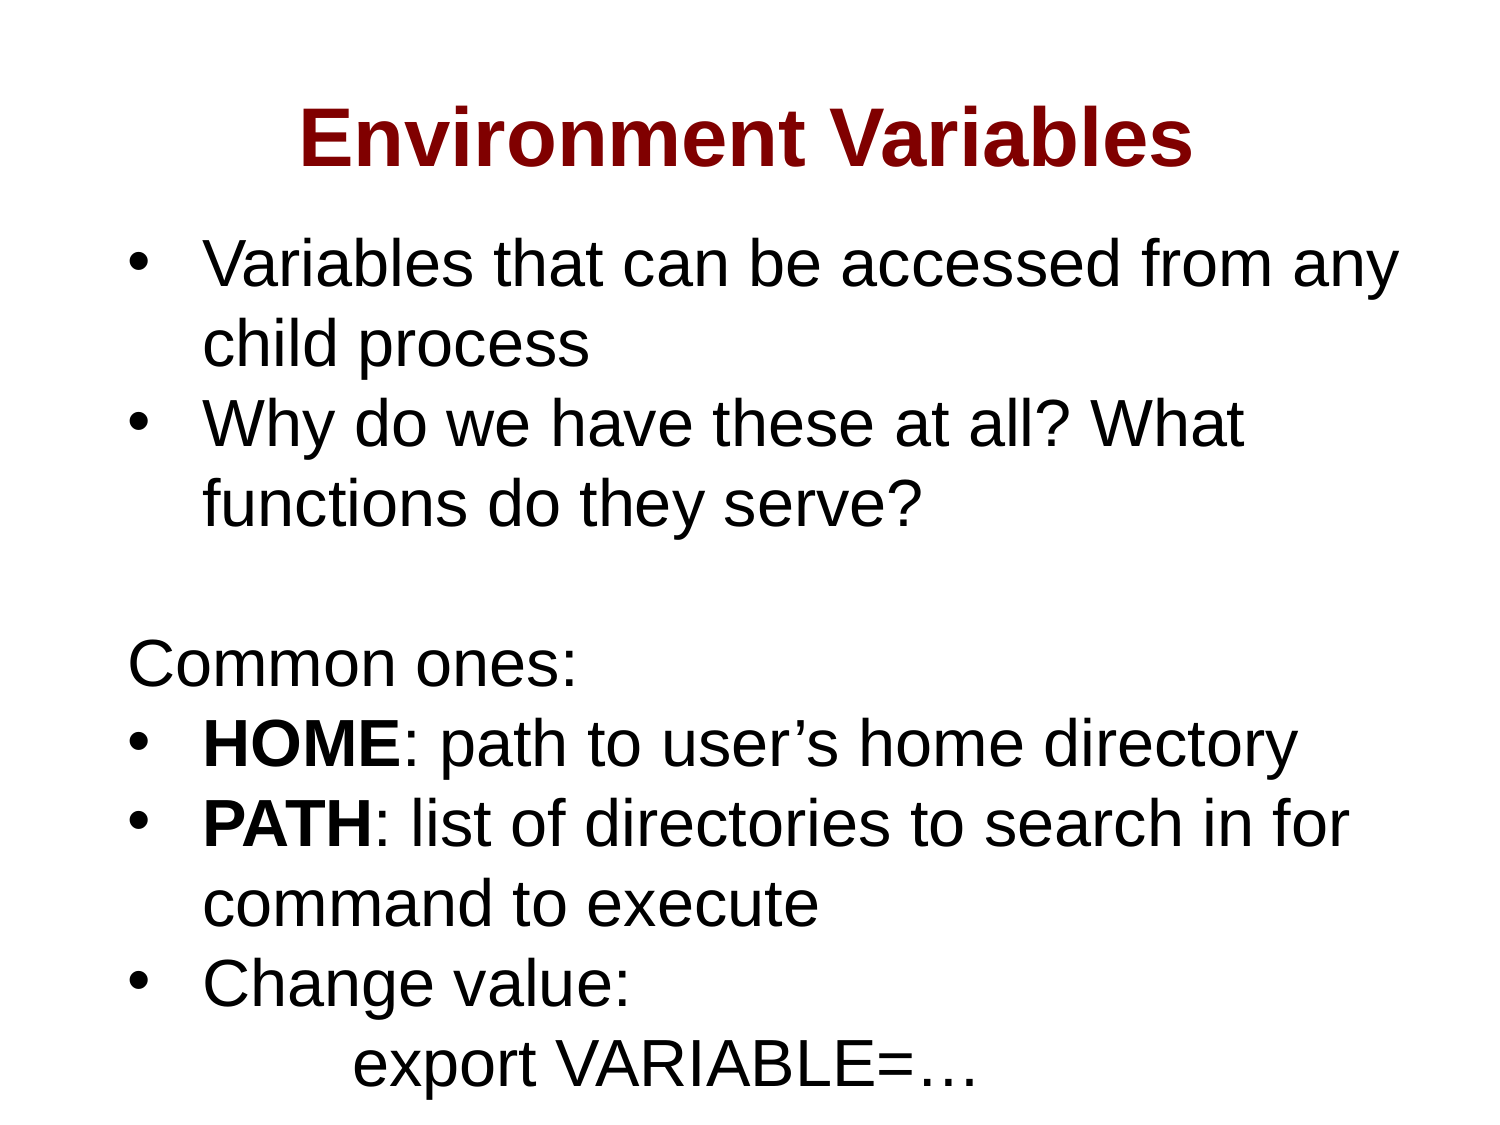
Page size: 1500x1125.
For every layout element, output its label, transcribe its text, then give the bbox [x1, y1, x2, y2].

text_box Variables that can be accessed from any child process Why do we have these at all? What functions do they serve? Common ones: HOME: path to user’s home directory PATH: list of directories to search in for command to execute Change value: export VARIABLE=… [112, 212, 1438, 1108]
text_box Environment Variables [37, 36, 1457, 241]
